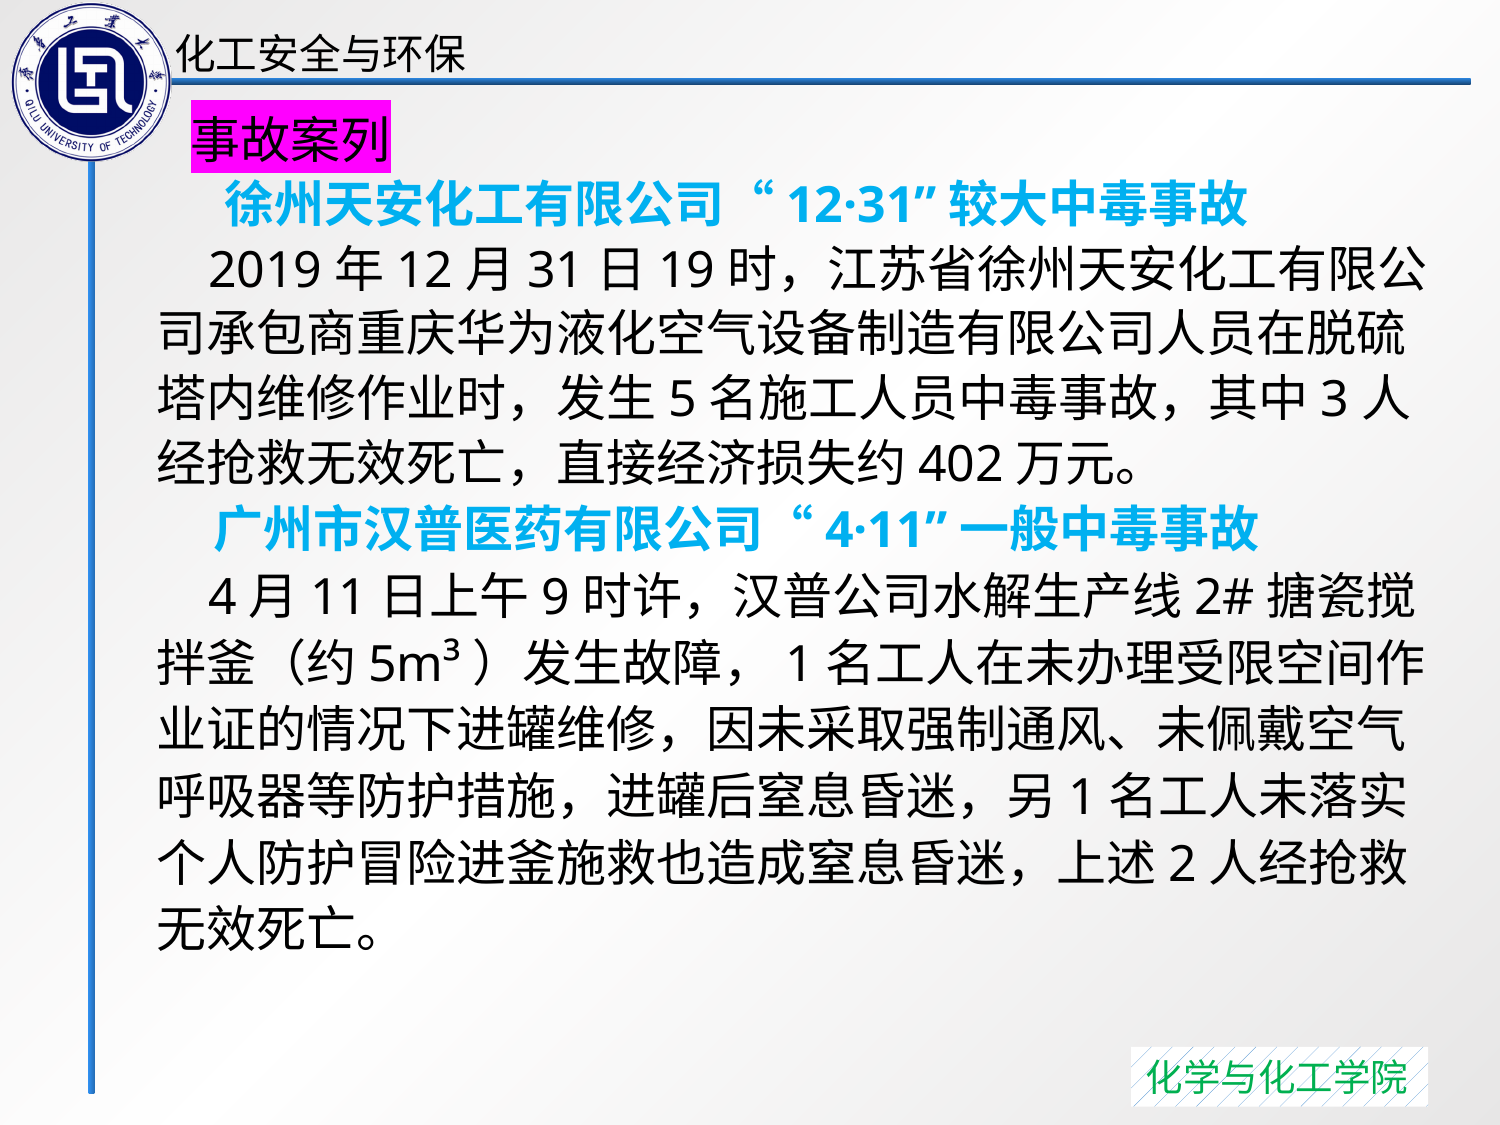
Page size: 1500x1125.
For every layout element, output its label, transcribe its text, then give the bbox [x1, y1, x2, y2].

picture [11, 2, 172, 162]
list 事故案列 徐州天安化工有限公司“12·31”较大中毒事故 2019年12月31日19时，江苏省徐州天安化工有限公司承包商重庆华为液化空气设备制造有限公司人员在脱硫塔内维修作业时，发生5名施工人员中毒事故，其中3人经抢救无效死亡，直接经济损失约402万元。 广州市汉普医药有限公司“4·11”一般中毒事故 4月11日上午9时许，汉普公司水解生产线2#搪瓷搅拌釜（约5m³）发生故障，1名工人在未办理受限空间作业证的情况下进罐维修，因未采取强制通风、未佩戴空气呼吸器等防护措施，进罐后窒息昏迷，另1名工人未落实个人防护冒险进釜施救也造成窒息昏迷，上述2人经抢救无效死亡。 [140, 100, 1471, 1048]
